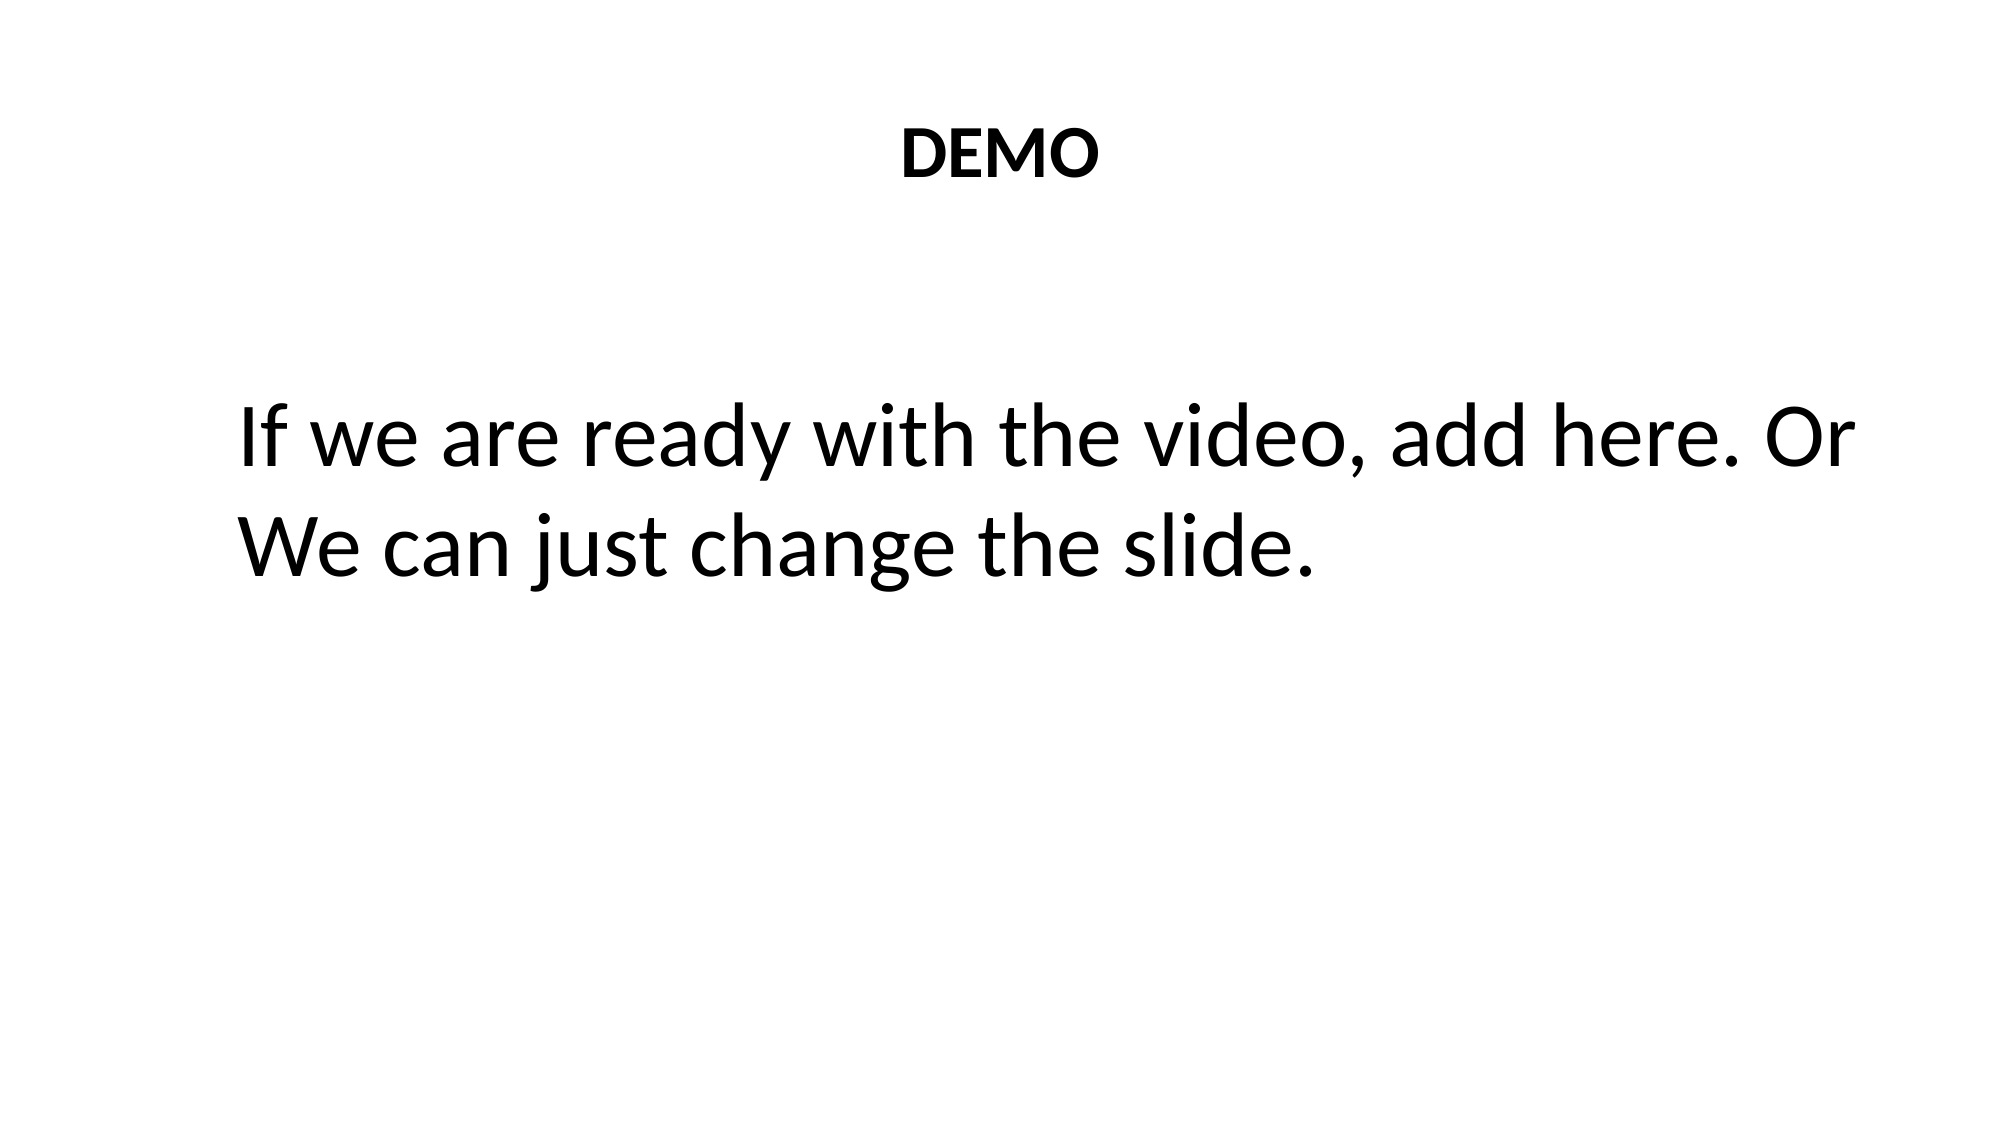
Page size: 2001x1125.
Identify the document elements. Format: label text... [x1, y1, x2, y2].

text_box If we are ready with the video, add here. Or We can just change the slide. [223, 367, 1896, 603]
text_box DEMO [0, 95, 2000, 200]
